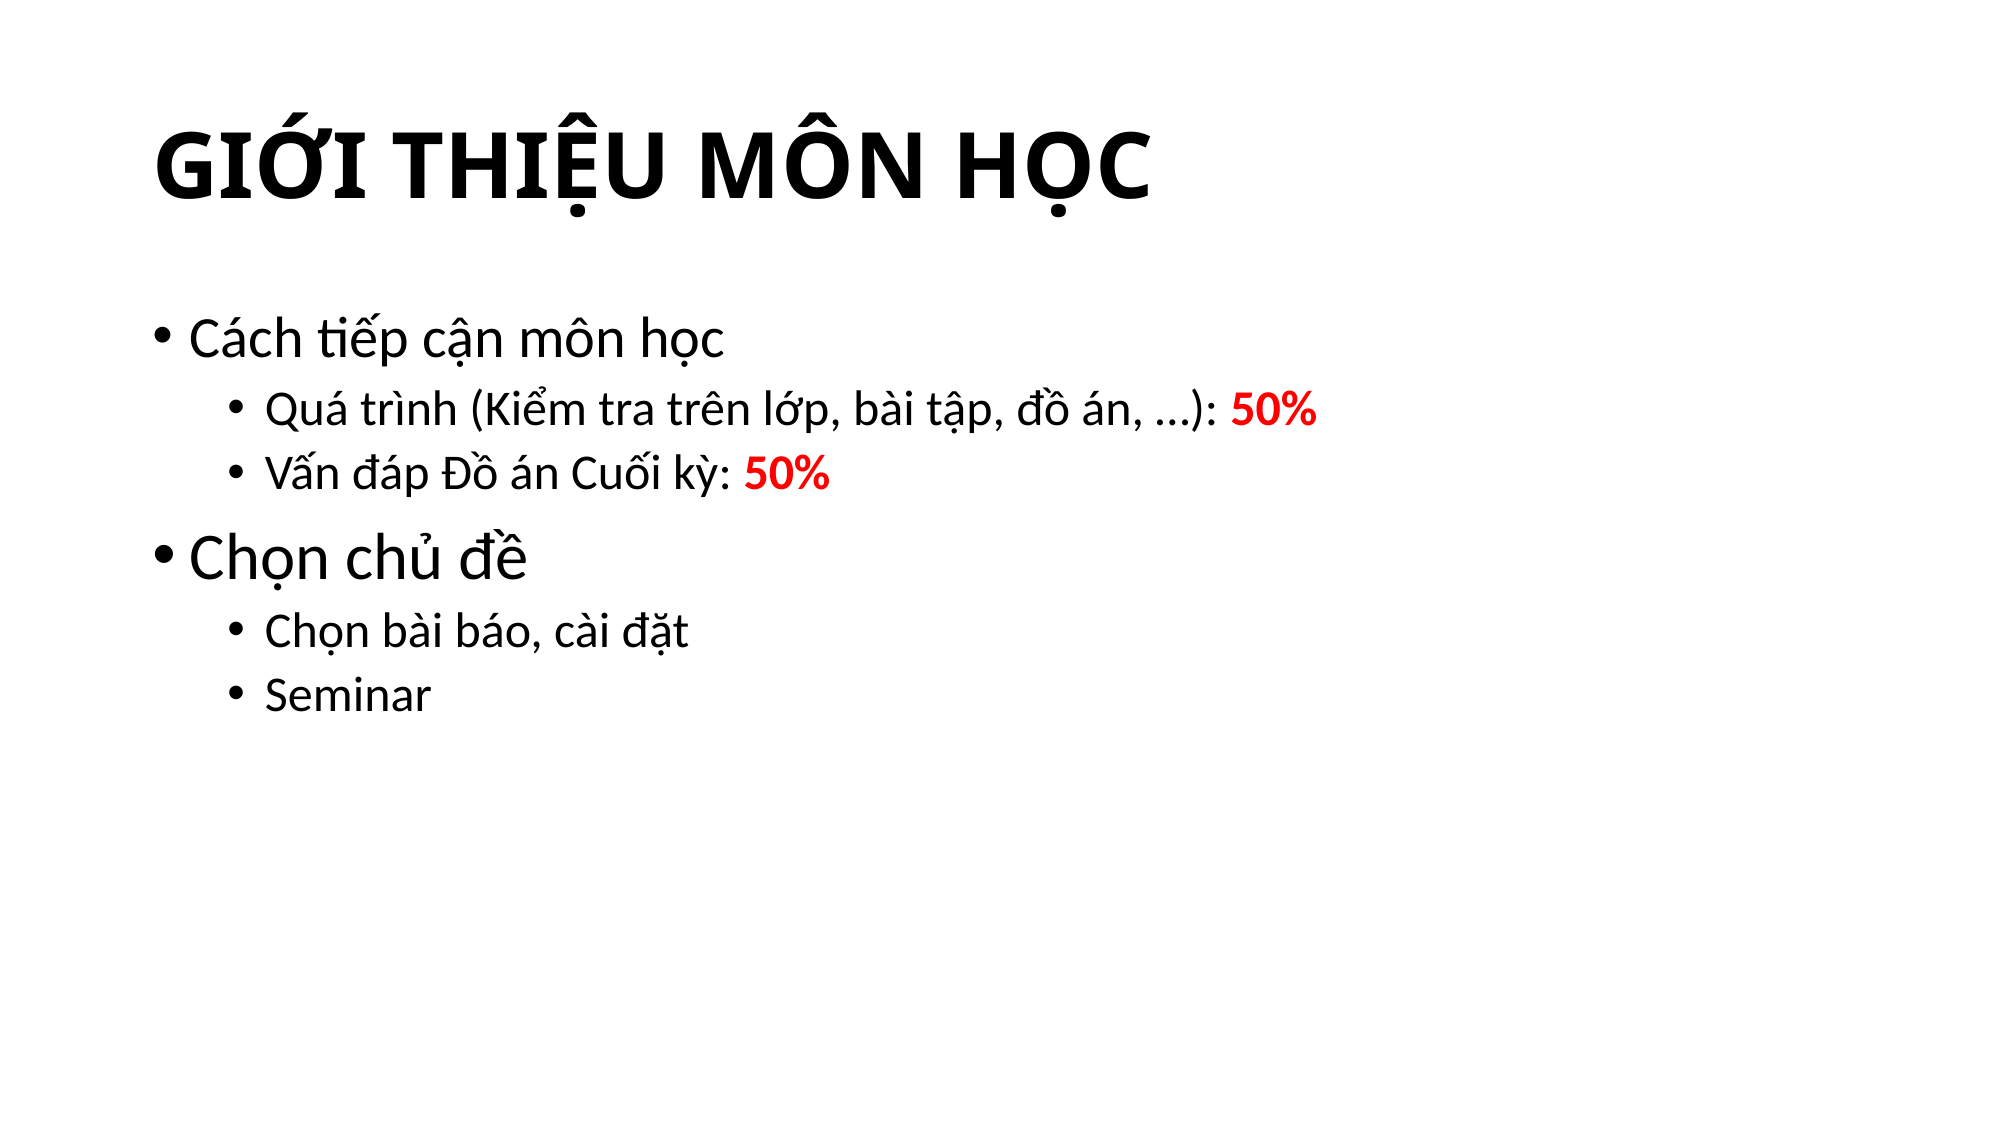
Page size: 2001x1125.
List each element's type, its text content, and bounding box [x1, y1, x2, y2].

title GIỚI THIỆU MÔN HỌC [137, 59, 1863, 278]
list Cách tiếp cận môn học Quá trình (Kiểm tra trên lớp, bài tập, đồ án, …): 50% Vấn đáp Đồ án Cuối kỳ: 50% Chọn chủ đề Chọn bài báo, cài đặt Seminar [137, 299, 1863, 1014]
